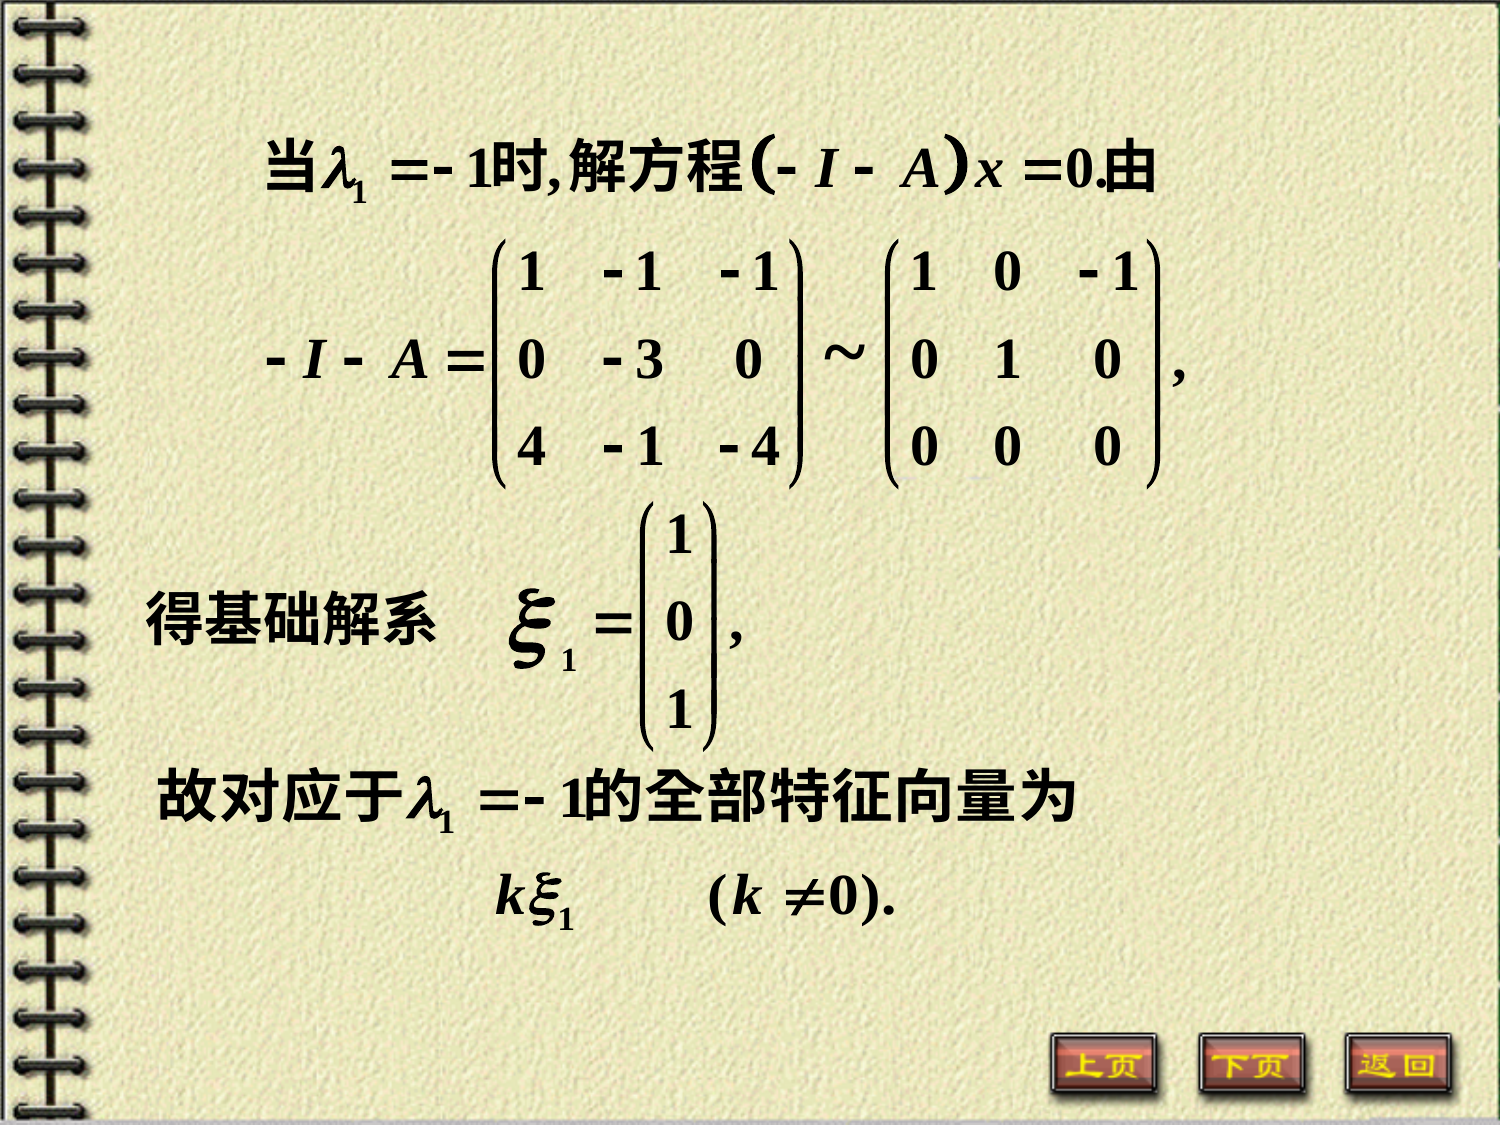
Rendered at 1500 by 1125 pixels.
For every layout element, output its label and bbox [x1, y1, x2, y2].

text_box [155, 763, 1084, 839]
text_box [143, 496, 749, 756]
picture [0, 0, 1500, 1125]
text_box [491, 862, 901, 936]
text_box [262, 234, 1192, 493]
text_box [263, 131, 1160, 215]
